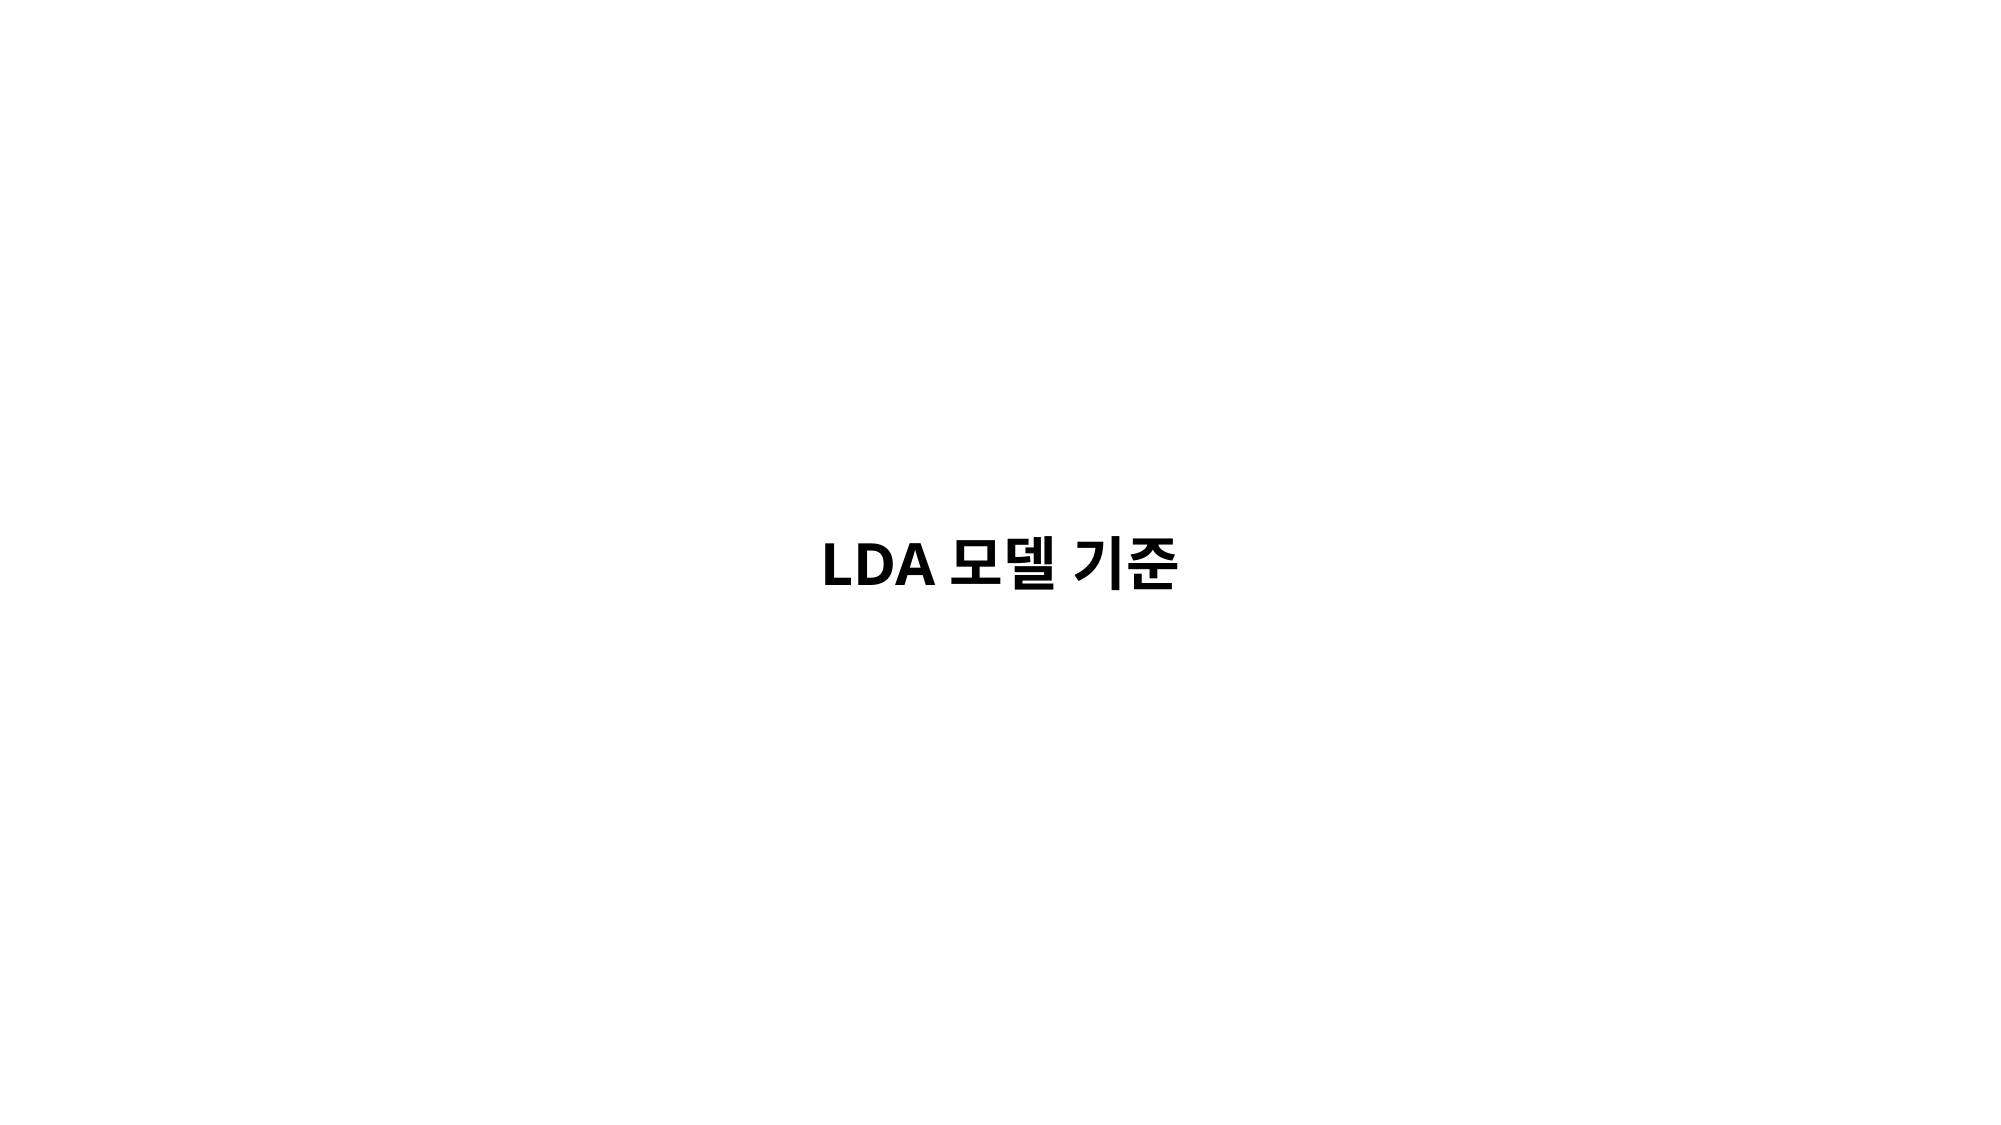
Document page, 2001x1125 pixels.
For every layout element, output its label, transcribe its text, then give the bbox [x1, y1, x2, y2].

text_box LDA모델 기준 [805, 519, 1195, 605]
